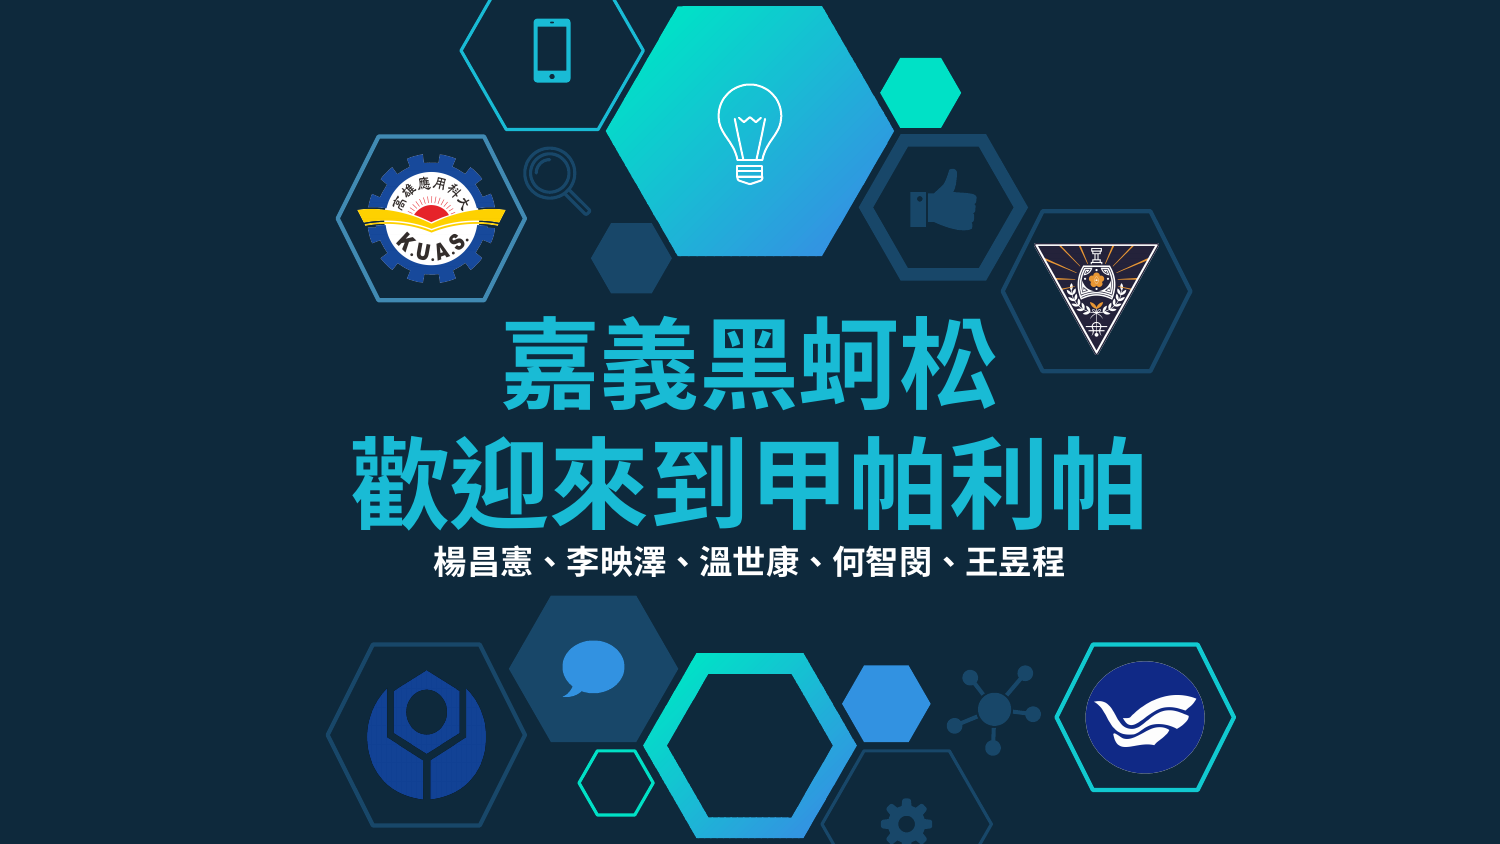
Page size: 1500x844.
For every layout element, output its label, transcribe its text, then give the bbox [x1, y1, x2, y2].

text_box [1056, 644, 1235, 791]
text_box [337, 136, 526, 301]
text_box 楊昌憲、李映澤、溫世康、何智閔、王昱程 [387, 526, 1113, 597]
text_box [327, 644, 526, 826]
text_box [1002, 210, 1191, 372]
title 嘉義黑蚵松 歡迎來到甲帕利帕 [229, 326, 1271, 517]
